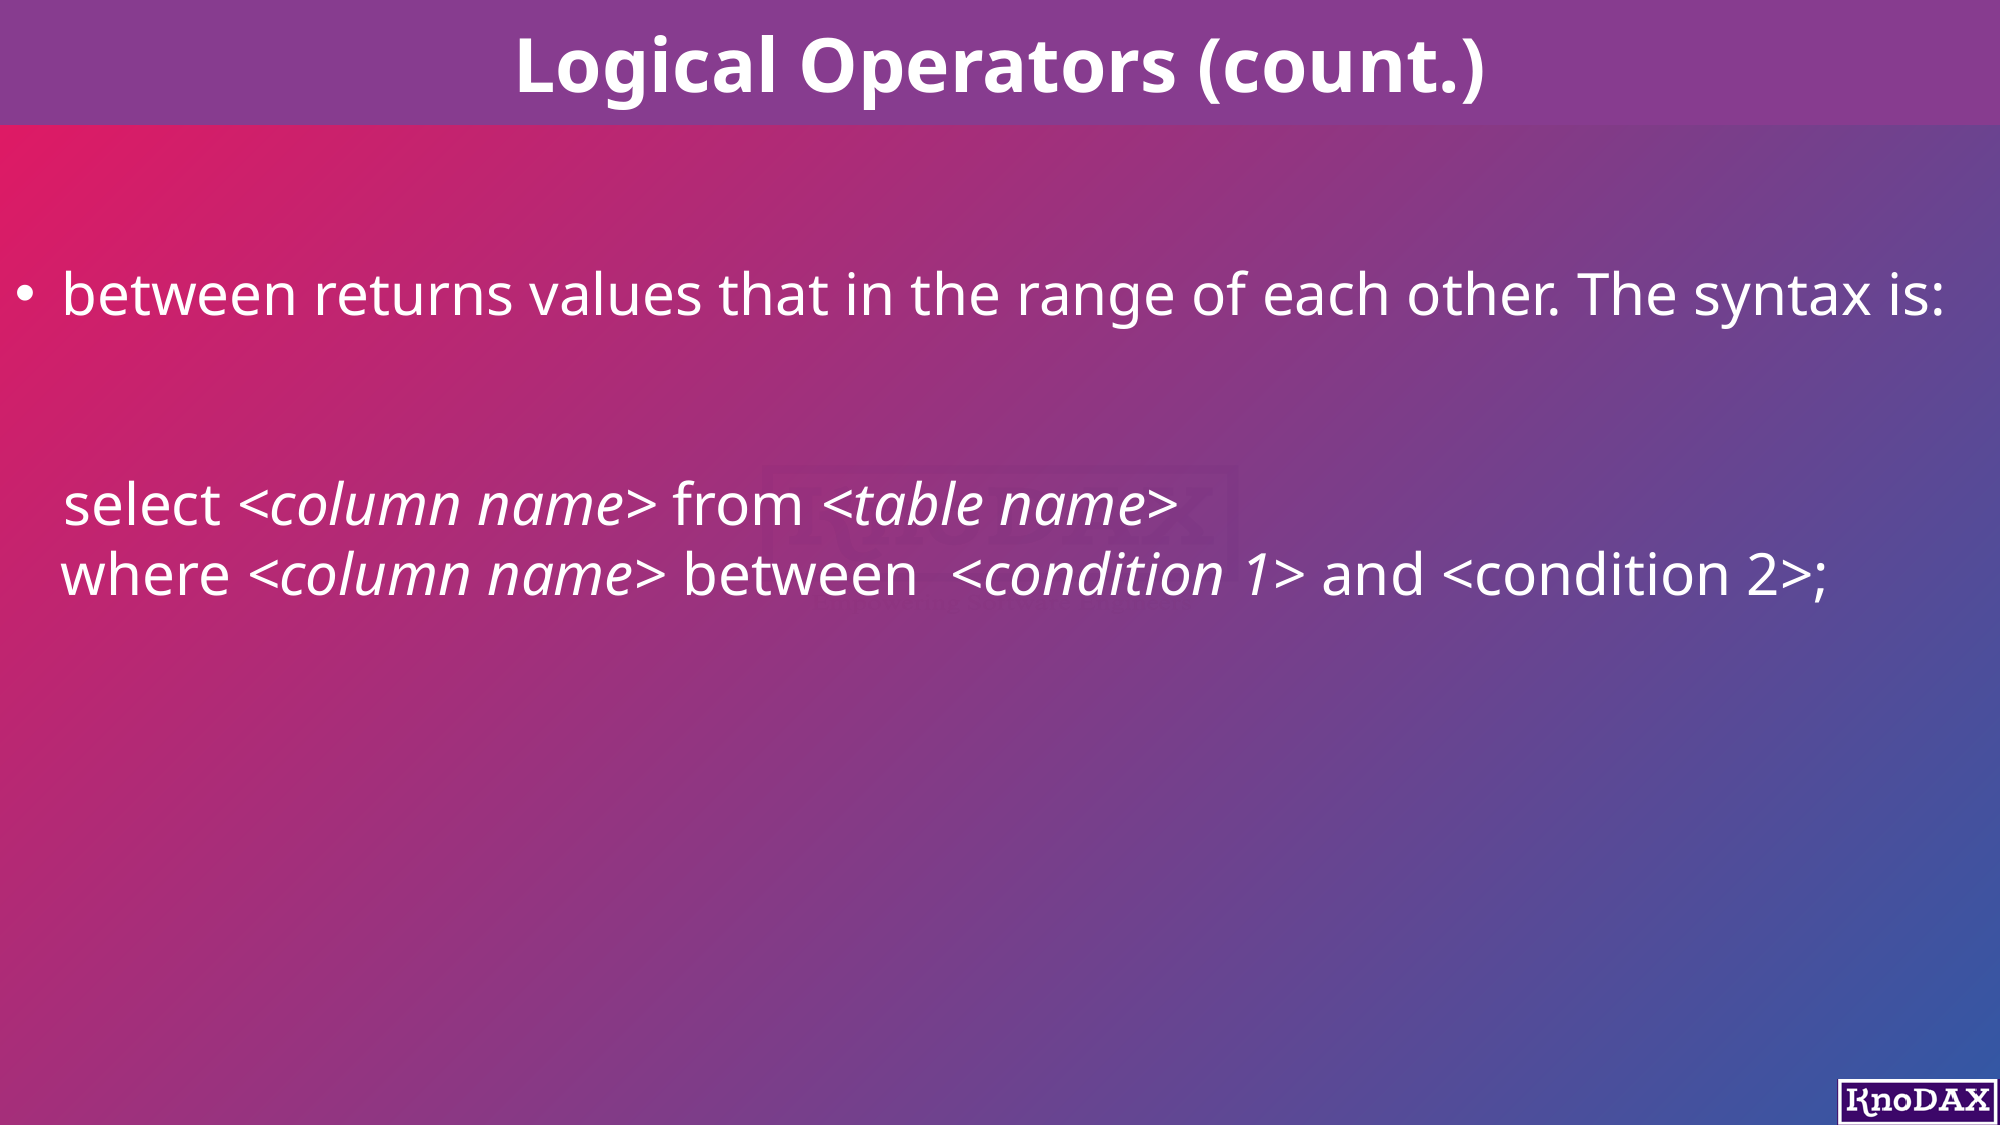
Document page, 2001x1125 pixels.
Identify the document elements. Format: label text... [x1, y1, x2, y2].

title Logical Operators (count.) [0, 0, 2000, 125]
picture [1837, 1079, 2000, 1125]
text_box between returns values that in the range of each other. The syntax is: select <column name> from <table name> where <column name> between <condition 1> and <condition 2>; [0, 249, 2000, 685]
